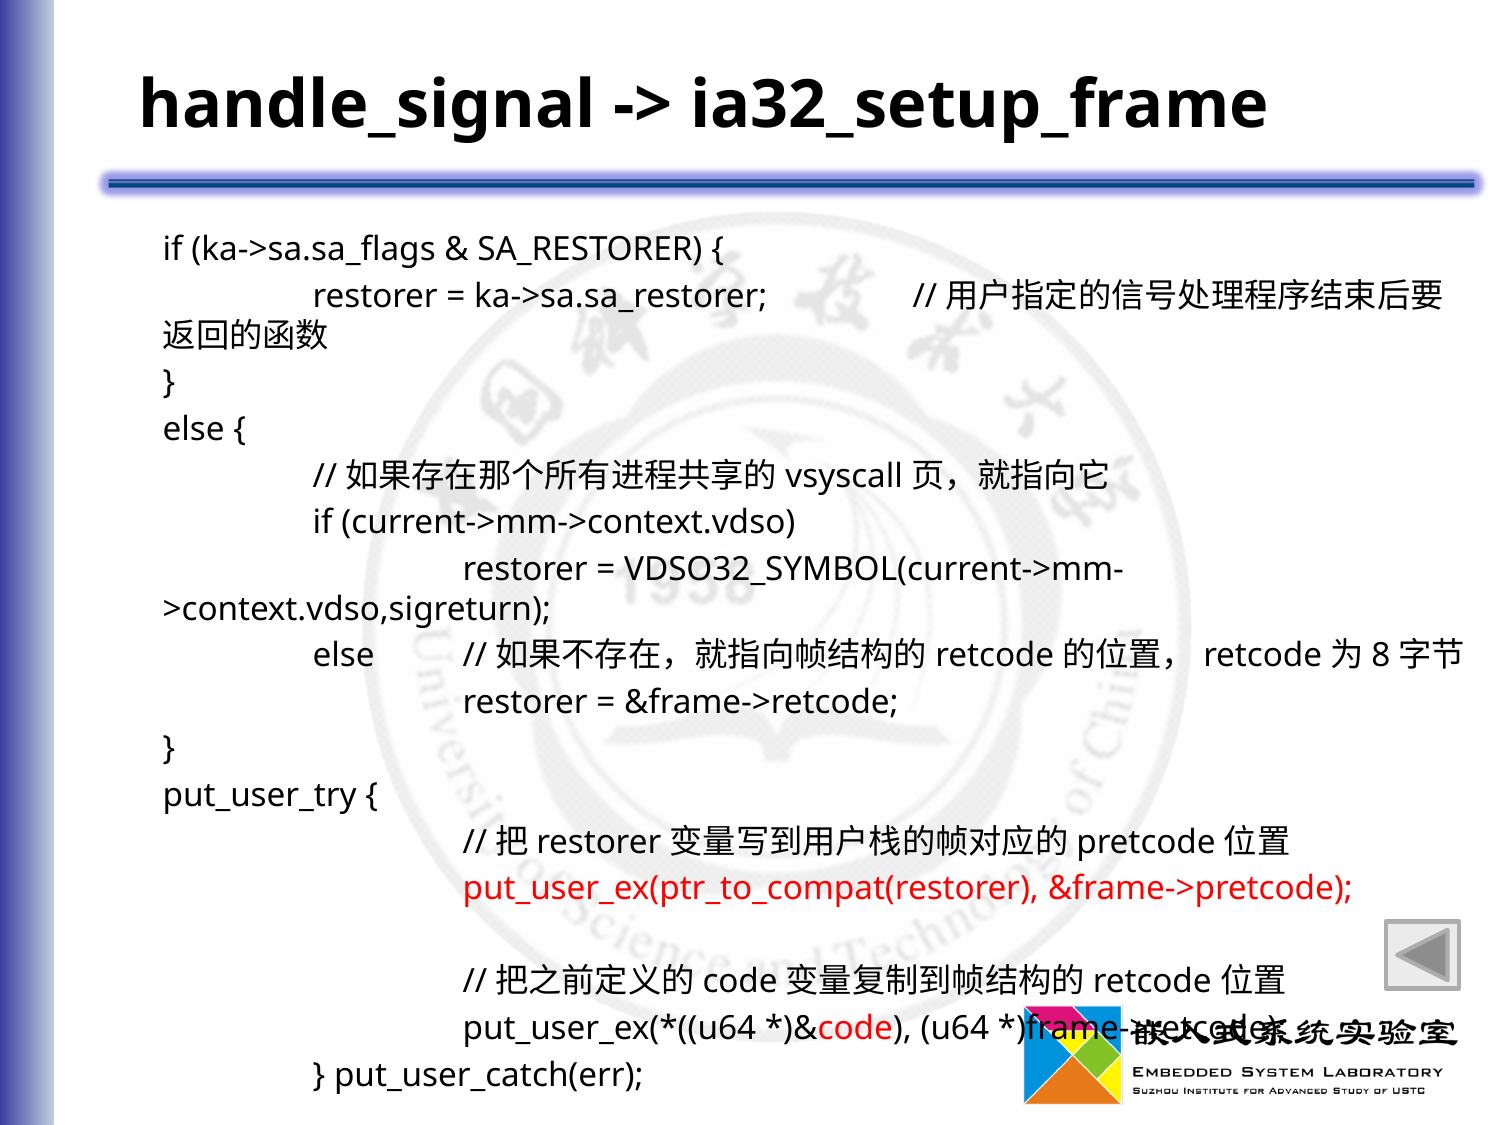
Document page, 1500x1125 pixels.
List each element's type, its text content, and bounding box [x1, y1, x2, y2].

picture [88, 160, 1495, 220]
title handle_signal -> ia32_setup_frame [123, 42, 1459, 150]
text_box [1384, 919, 1461, 991]
picture [1021, 1072, 1459, 1105]
list if (ka->sa.sa_flags & SA_RESTORER) { restorer = ka->sa.sa_restorer; //用户指定的信号处理程序结束后要返回的函数 } else { //如果存在那个所有进程共享的vsyscall页，就指向它 if (current->mm->context.vdso) restorer = VDSO32_SYMBOL(current->mm->context.vdso,sigreturn); else //如果不存在，就指向帧结构的retcode的位置，retcode为8字节 restorer = &frame->retcode; } put_user_try { //把restorer变量写到用户栈的帧对应的pretcode位置 put_user_ex(ptr_to_compat(restorer), &frame->pretcode); //把之前定义的code变量复制到帧结构的retcode位置 put_user_ex(*((u64 *)&code), (u64 *)frame->retcode); } put_user_catch(err); [147, 220, 1485, 1072]
